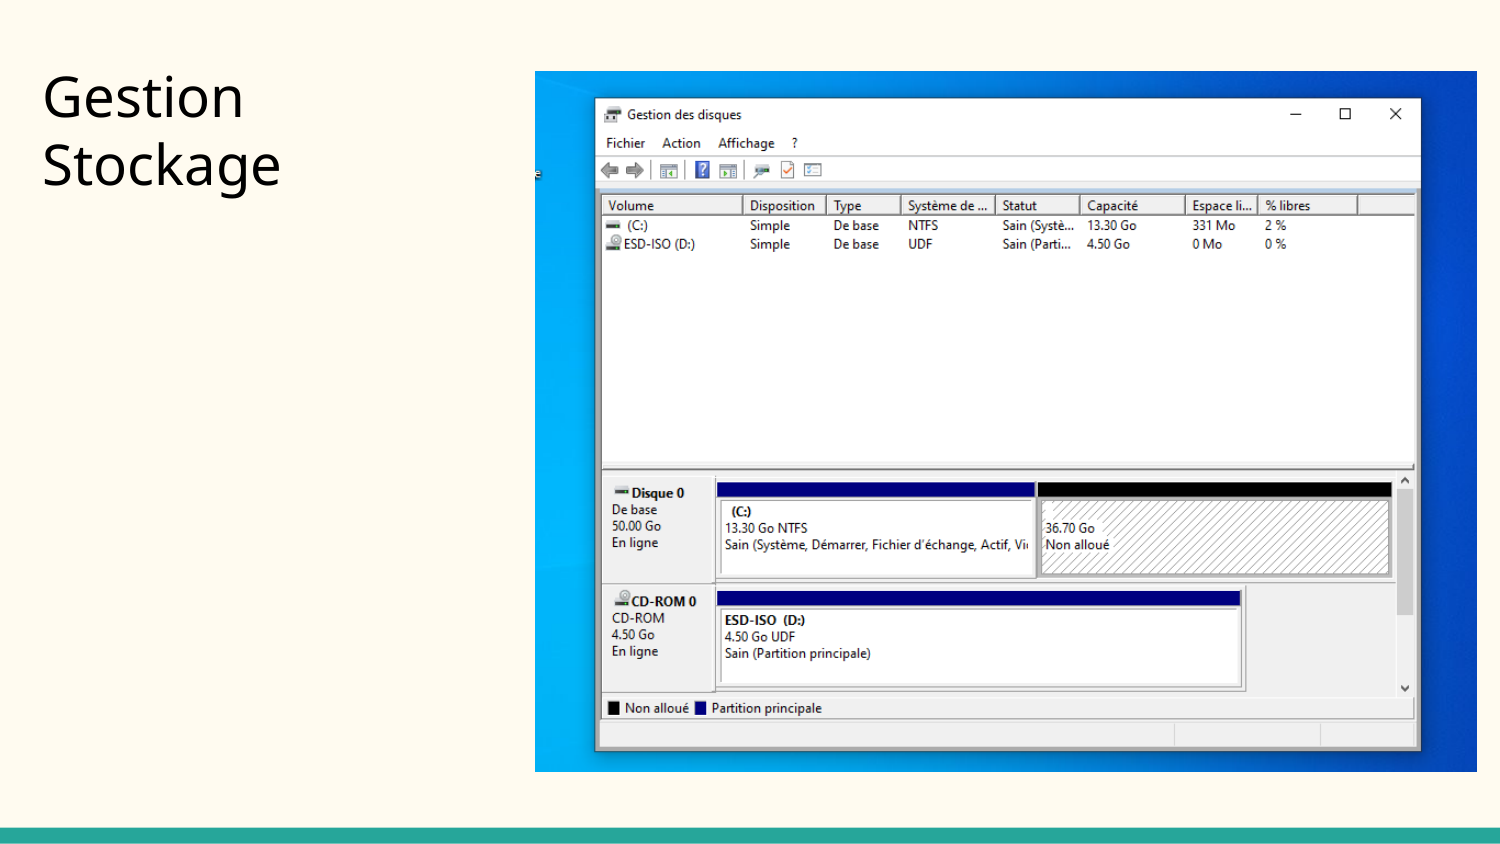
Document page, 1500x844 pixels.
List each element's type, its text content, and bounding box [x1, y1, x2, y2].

picture [595, 71, 1477, 773]
text_box Gestion Stockage [27, 46, 500, 212]
